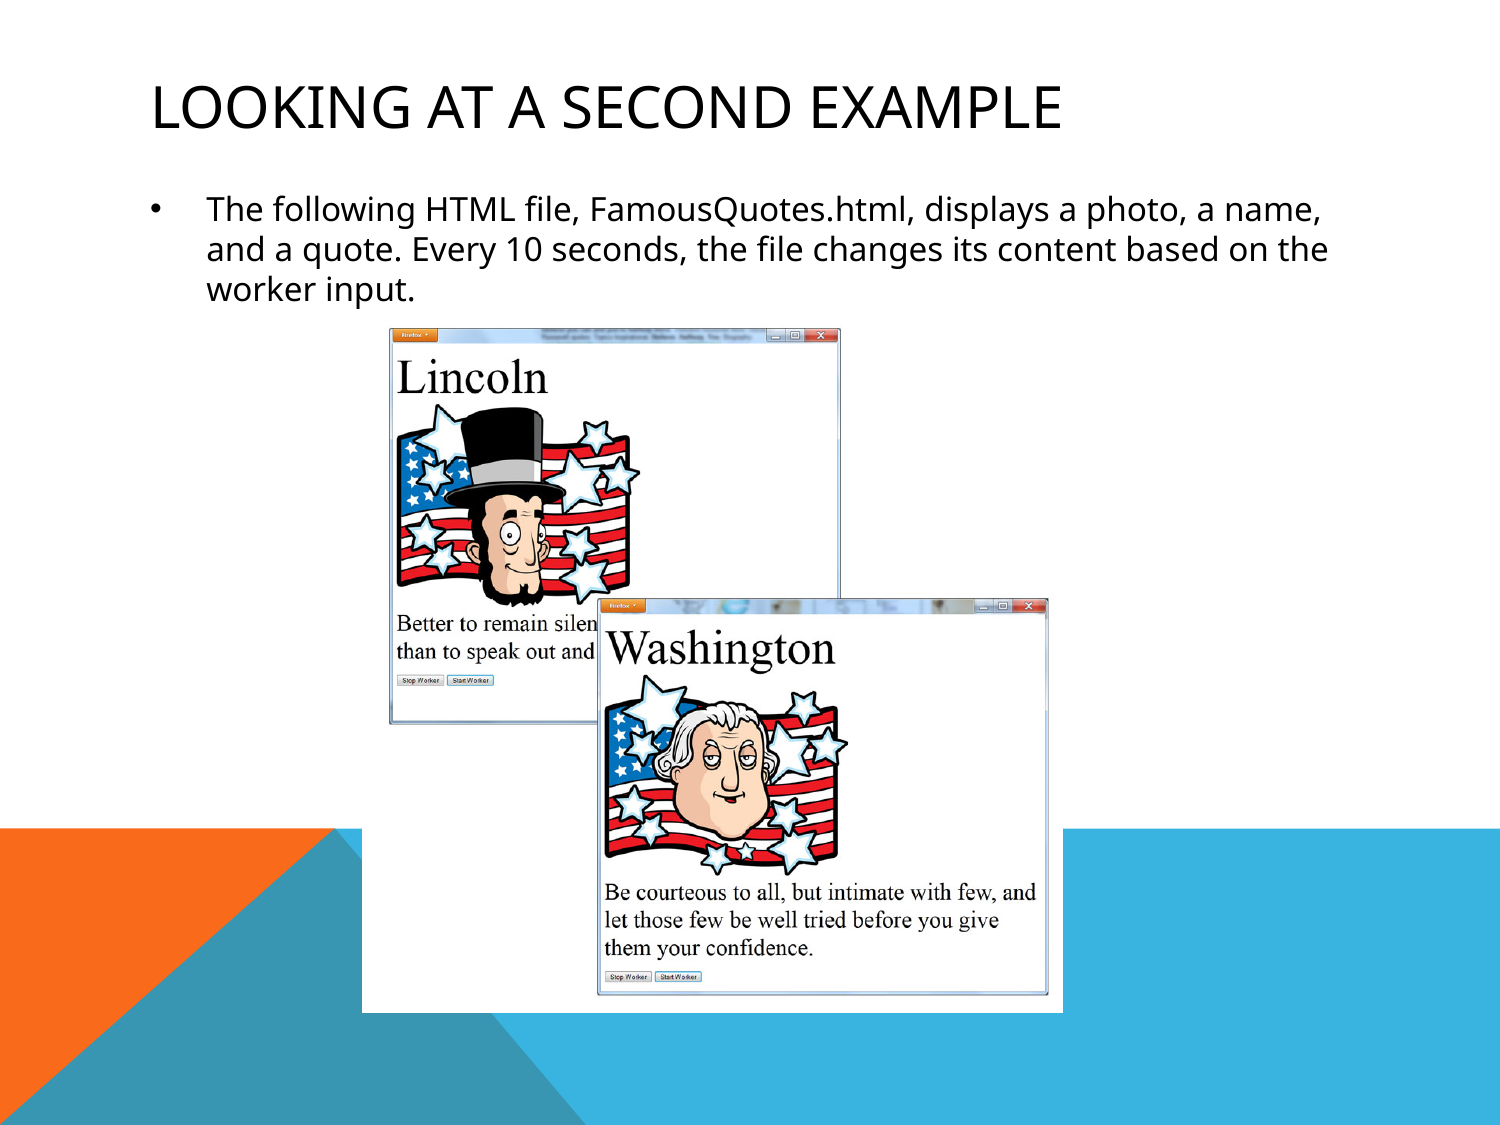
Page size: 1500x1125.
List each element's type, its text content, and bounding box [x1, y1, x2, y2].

title Looking at a Second Example [135, 60, 1369, 150]
list The following HTML file, FamousQuotes.html, displays a photo, a name, and a quote. Every 10 seconds, the file changes its content based on the worker input. [135, 180, 1369, 768]
picture [362, 312, 1063, 1013]
